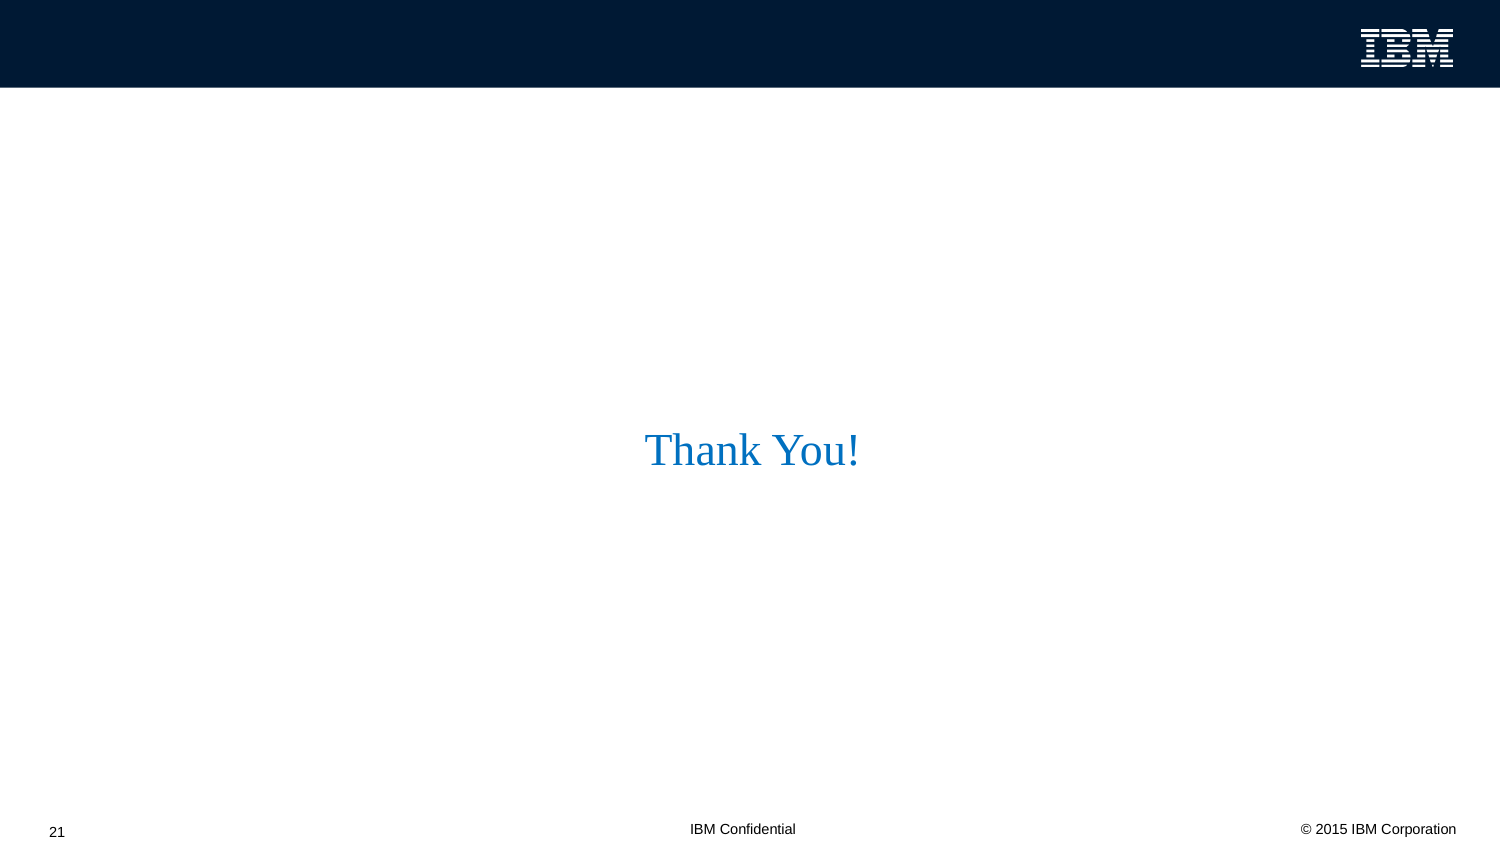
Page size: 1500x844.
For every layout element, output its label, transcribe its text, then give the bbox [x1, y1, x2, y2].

picture [1361, 29, 1453, 67]
title Thank You! [77, 411, 1429, 490]
slide_number 21 [34, 815, 122, 844]
